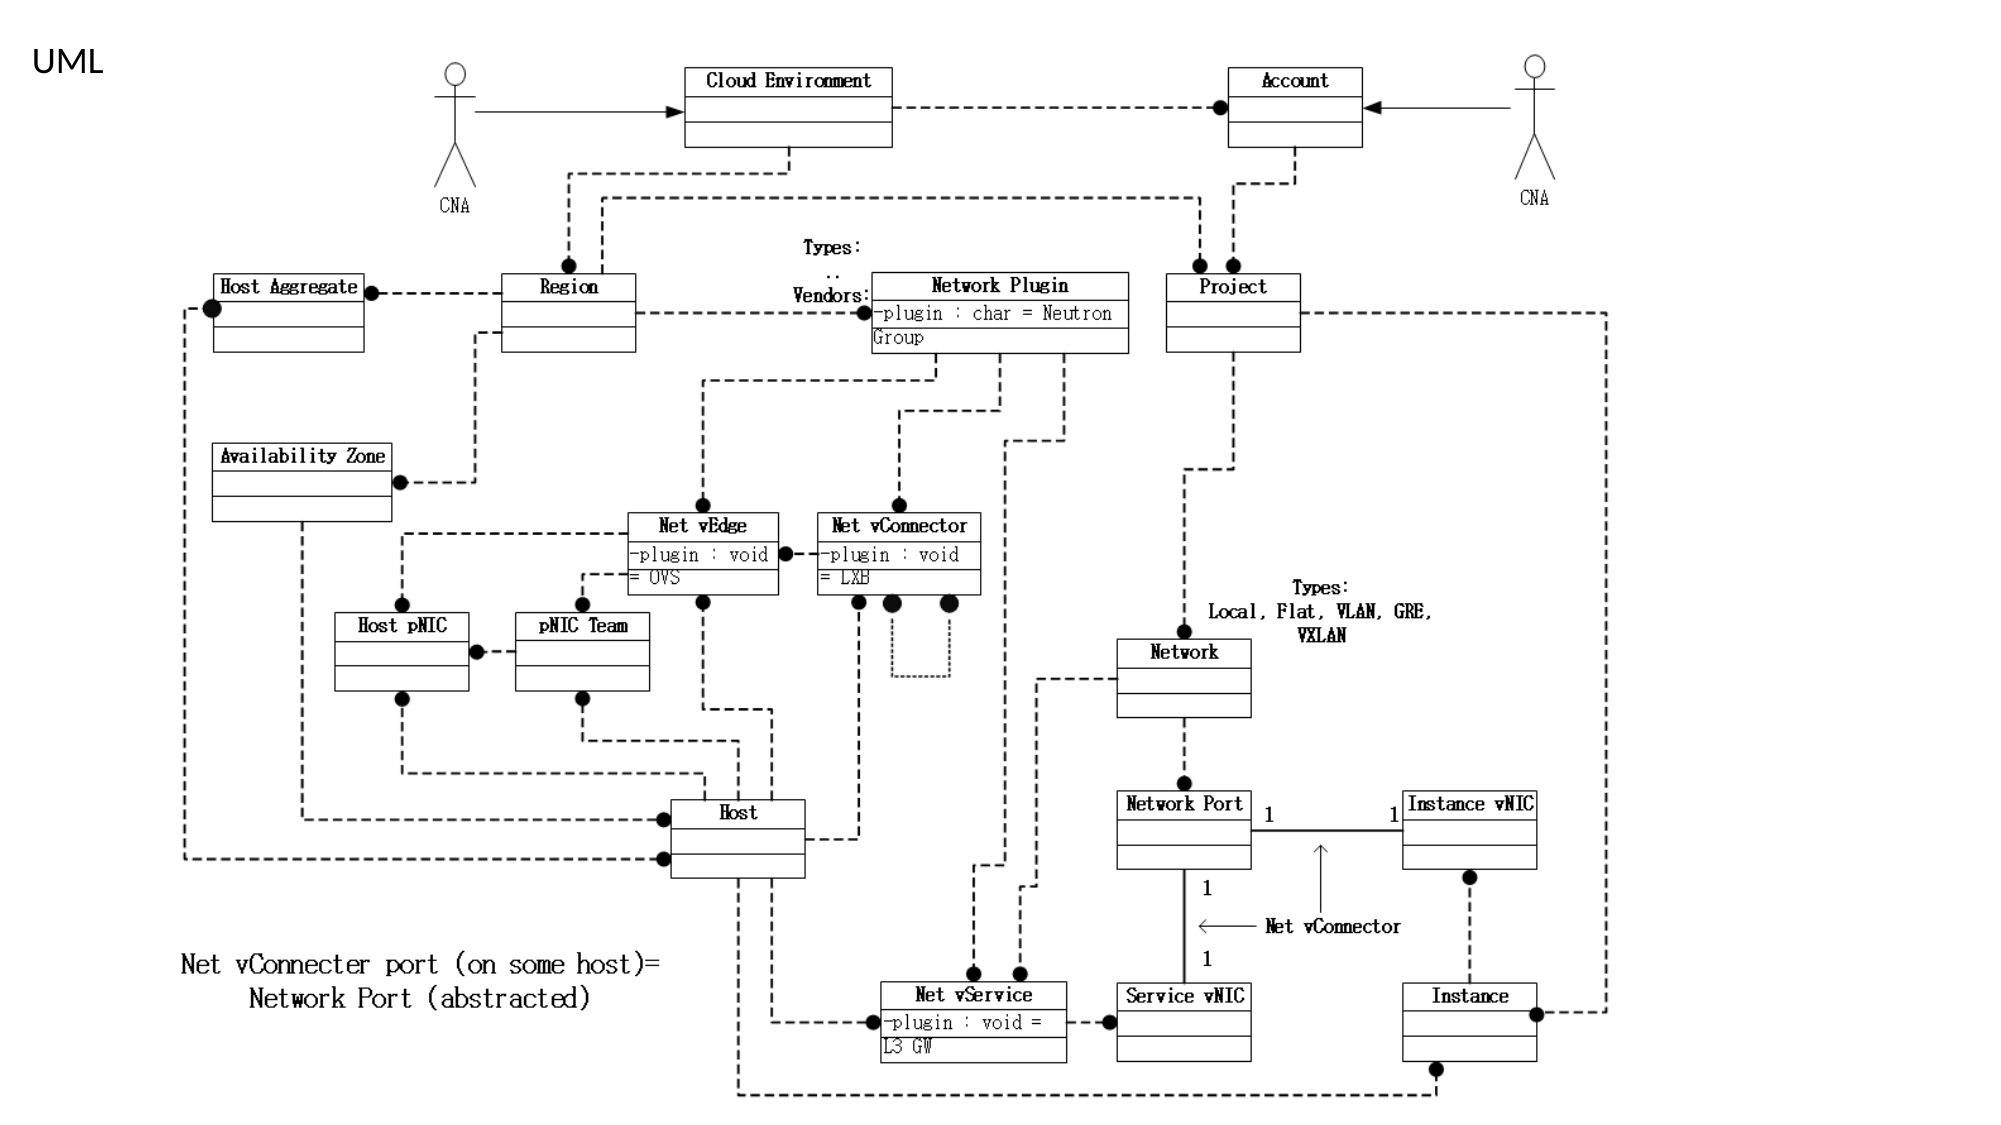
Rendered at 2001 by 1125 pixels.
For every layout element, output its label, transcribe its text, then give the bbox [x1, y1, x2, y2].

text_box UML [17, 28, 155, 89]
picture [155, 28, 1669, 1109]
